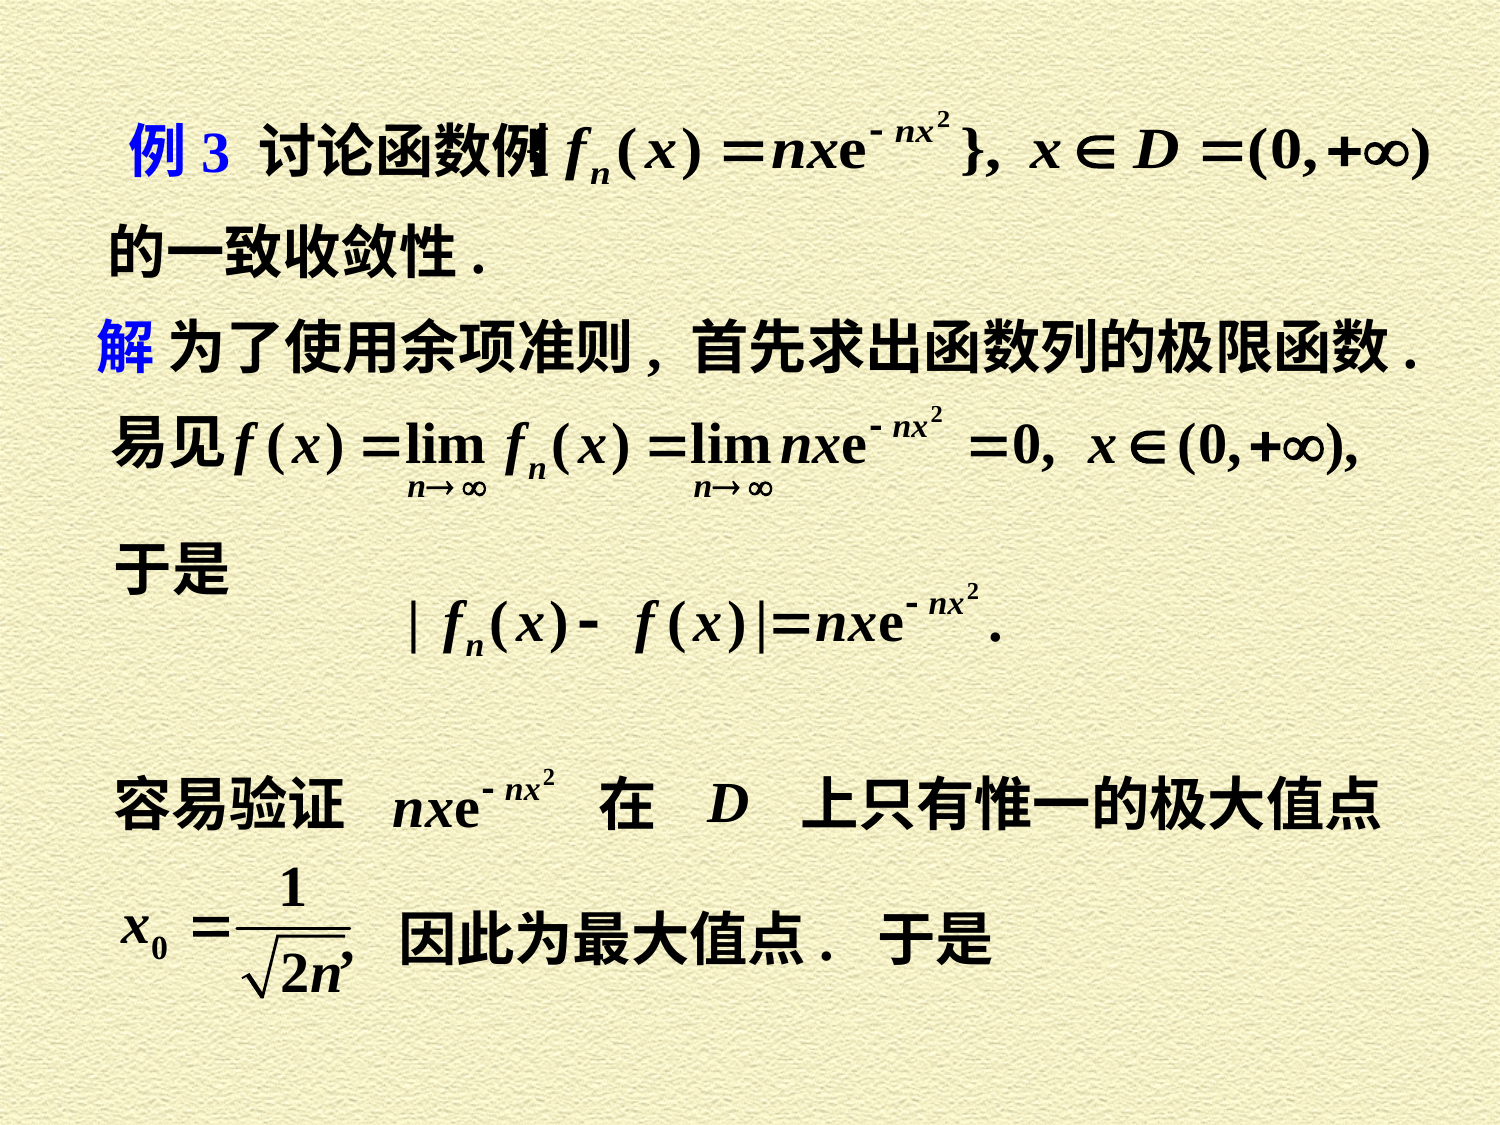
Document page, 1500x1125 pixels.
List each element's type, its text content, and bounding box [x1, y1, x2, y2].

text_box 于是 [99, 524, 259, 610]
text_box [113, 856, 995, 1005]
text_box 的一致收敛性. [93, 208, 516, 293]
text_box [95, 101, 1436, 193]
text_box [407, 574, 1004, 662]
picture [0, 0, 1500, 1125]
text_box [95, 397, 1390, 504]
text_box 解 为了使用余项准则, 首先求出函数列的极限函数. [81, 302, 1448, 388]
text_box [97, 759, 1398, 845]
